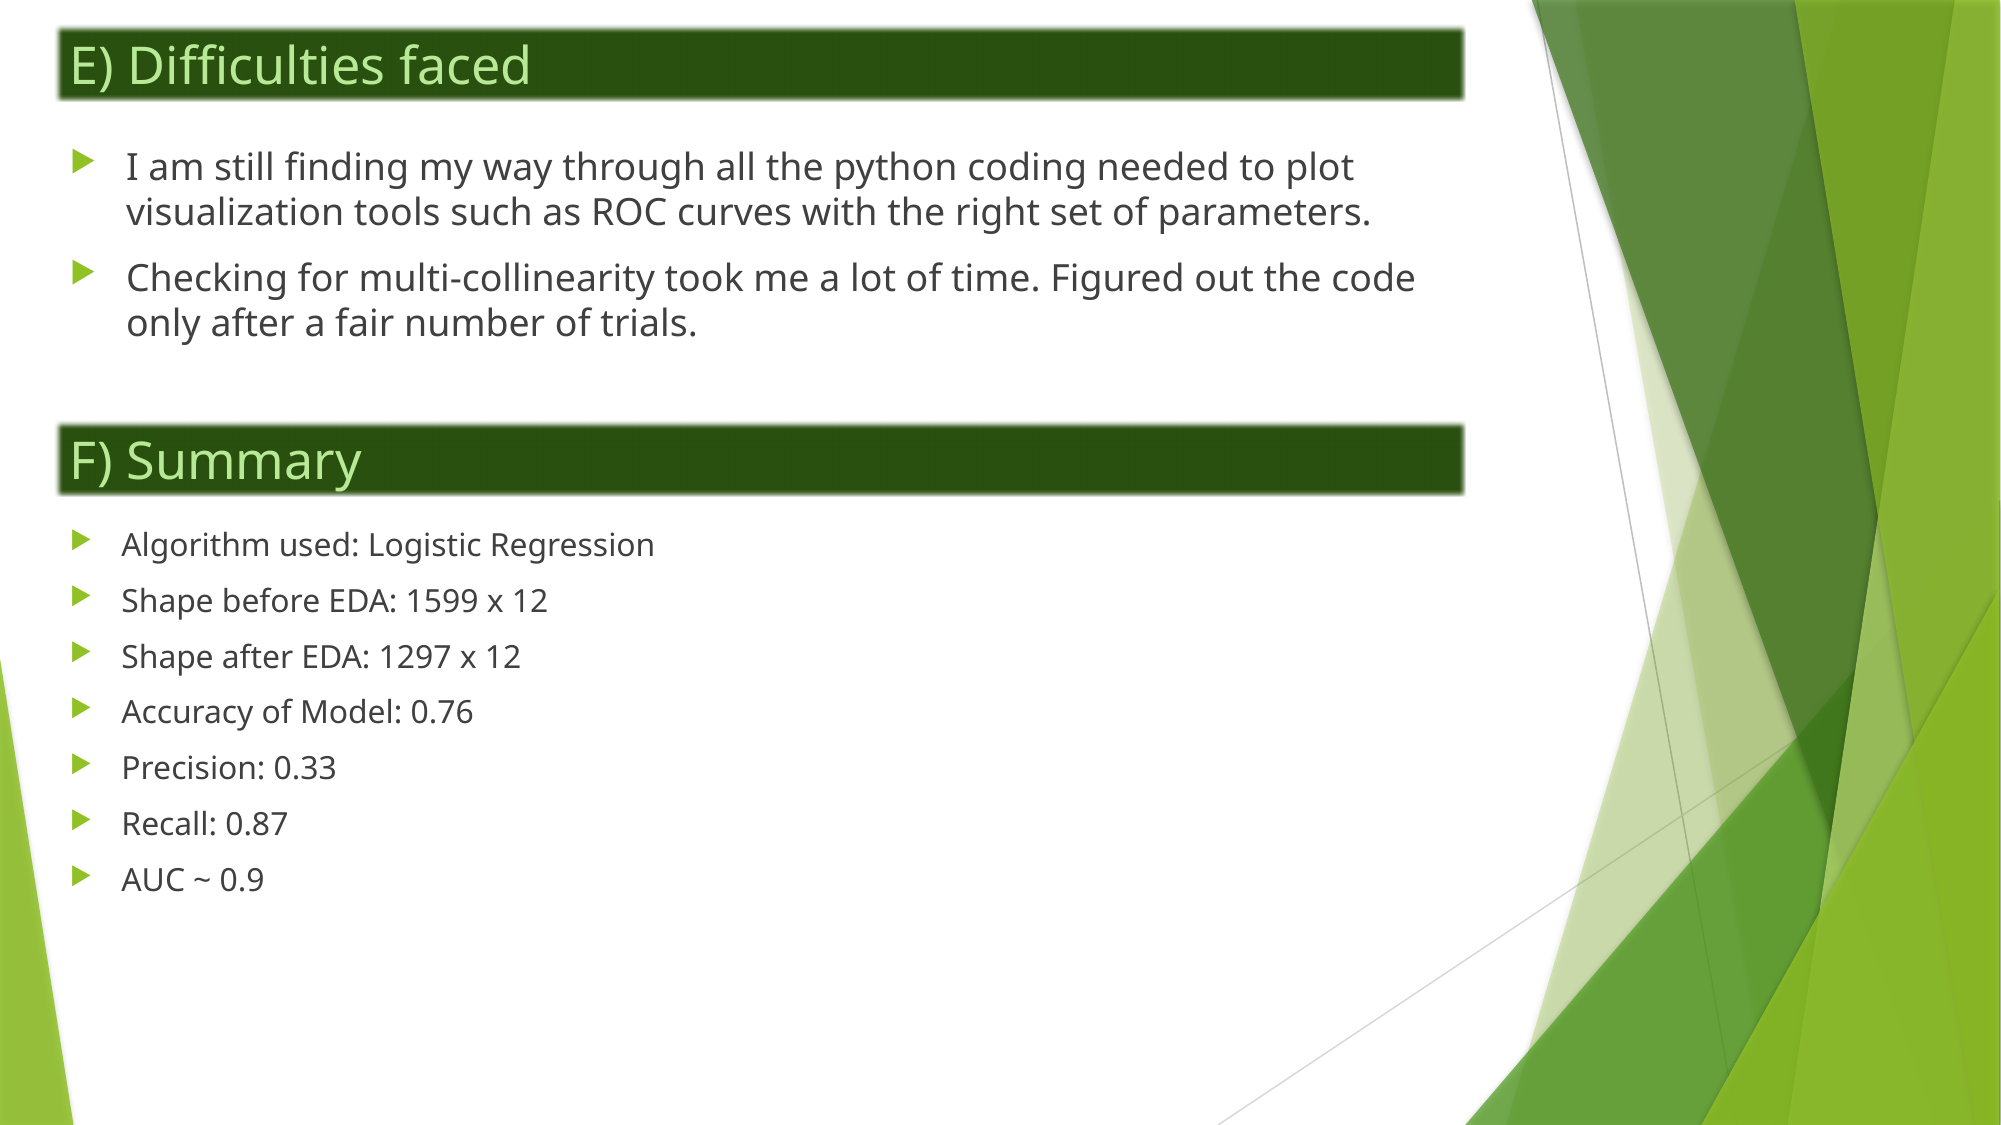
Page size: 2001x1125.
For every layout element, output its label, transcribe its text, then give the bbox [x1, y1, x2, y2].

text_box E) Difficulties faced [63, 33, 1460, 95]
text_box Algorithm used: Logistic Regression Shape before EDA: 1599 x 12 Shape after EDA: 1297 x 12 Accuracy of Model: 0.76 Precision: 0.33 Recall: 0.87 AUC ~ 0.9 [54, 517, 1465, 910]
text_box F) Summary [63, 429, 1460, 490]
list I am still finding my way through all the python coding needed to plot visualization tools such as ROC curves with the right set of parameters. Checking for multi-collinearity took me a lot of time. Figured out the code only after a fair number of trials. [54, 135, 1466, 358]
